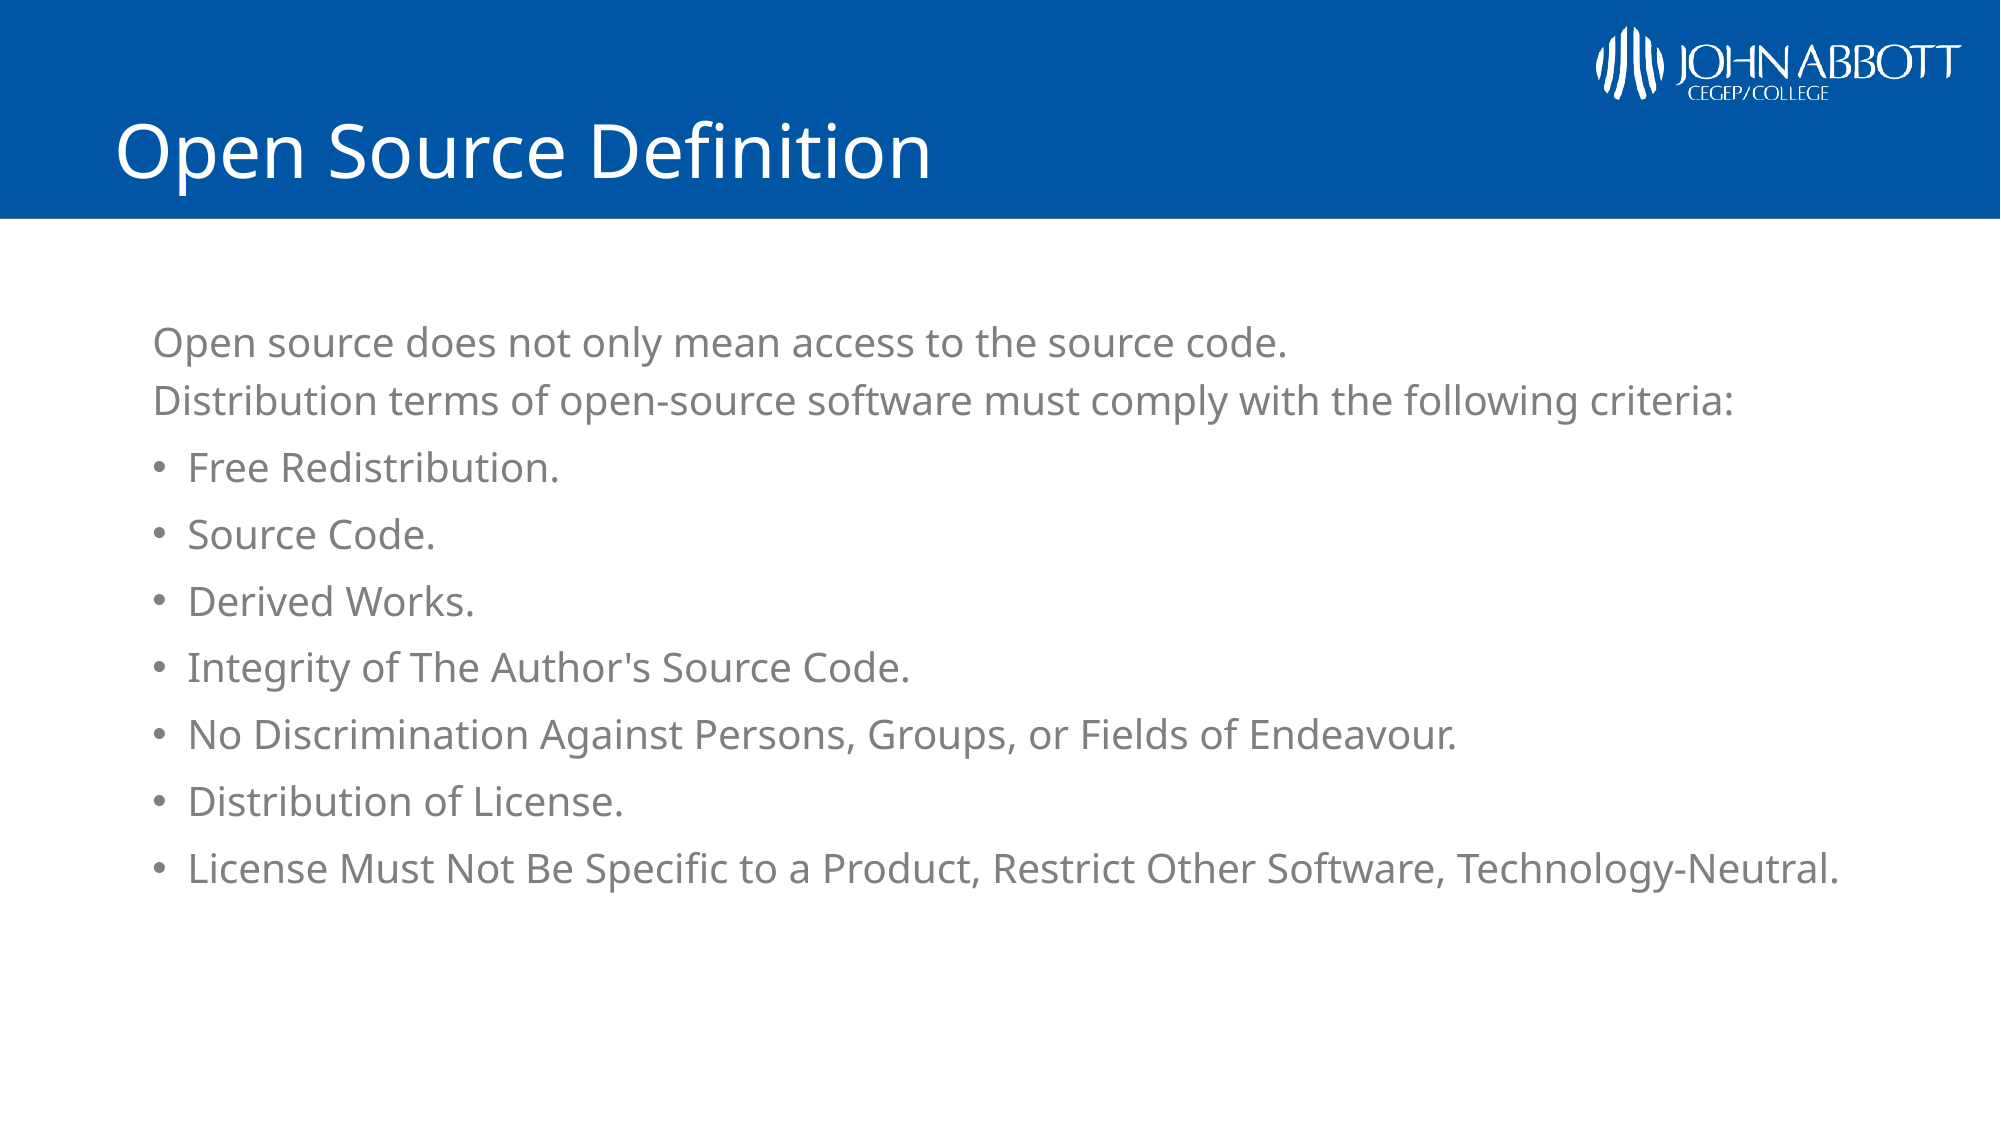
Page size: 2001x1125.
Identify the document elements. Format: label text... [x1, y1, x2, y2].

list Open source does not only mean access to the source code. Distribution terms of open-source software must comply with the following criteria: Free Redistribution. Source Code. Derived Works. Integrity of The Author's Source Code. No Discrimination Against Persons, Groups, or Fields of Endeavour. Distribution of License. License Must Not Be Specific to a Product, Restrict Other Software, Technology-Neutral. [137, 299, 1863, 1014]
title Open Source Definition [99, 0, 1863, 202]
picture [1863, 26, 1962, 100]
